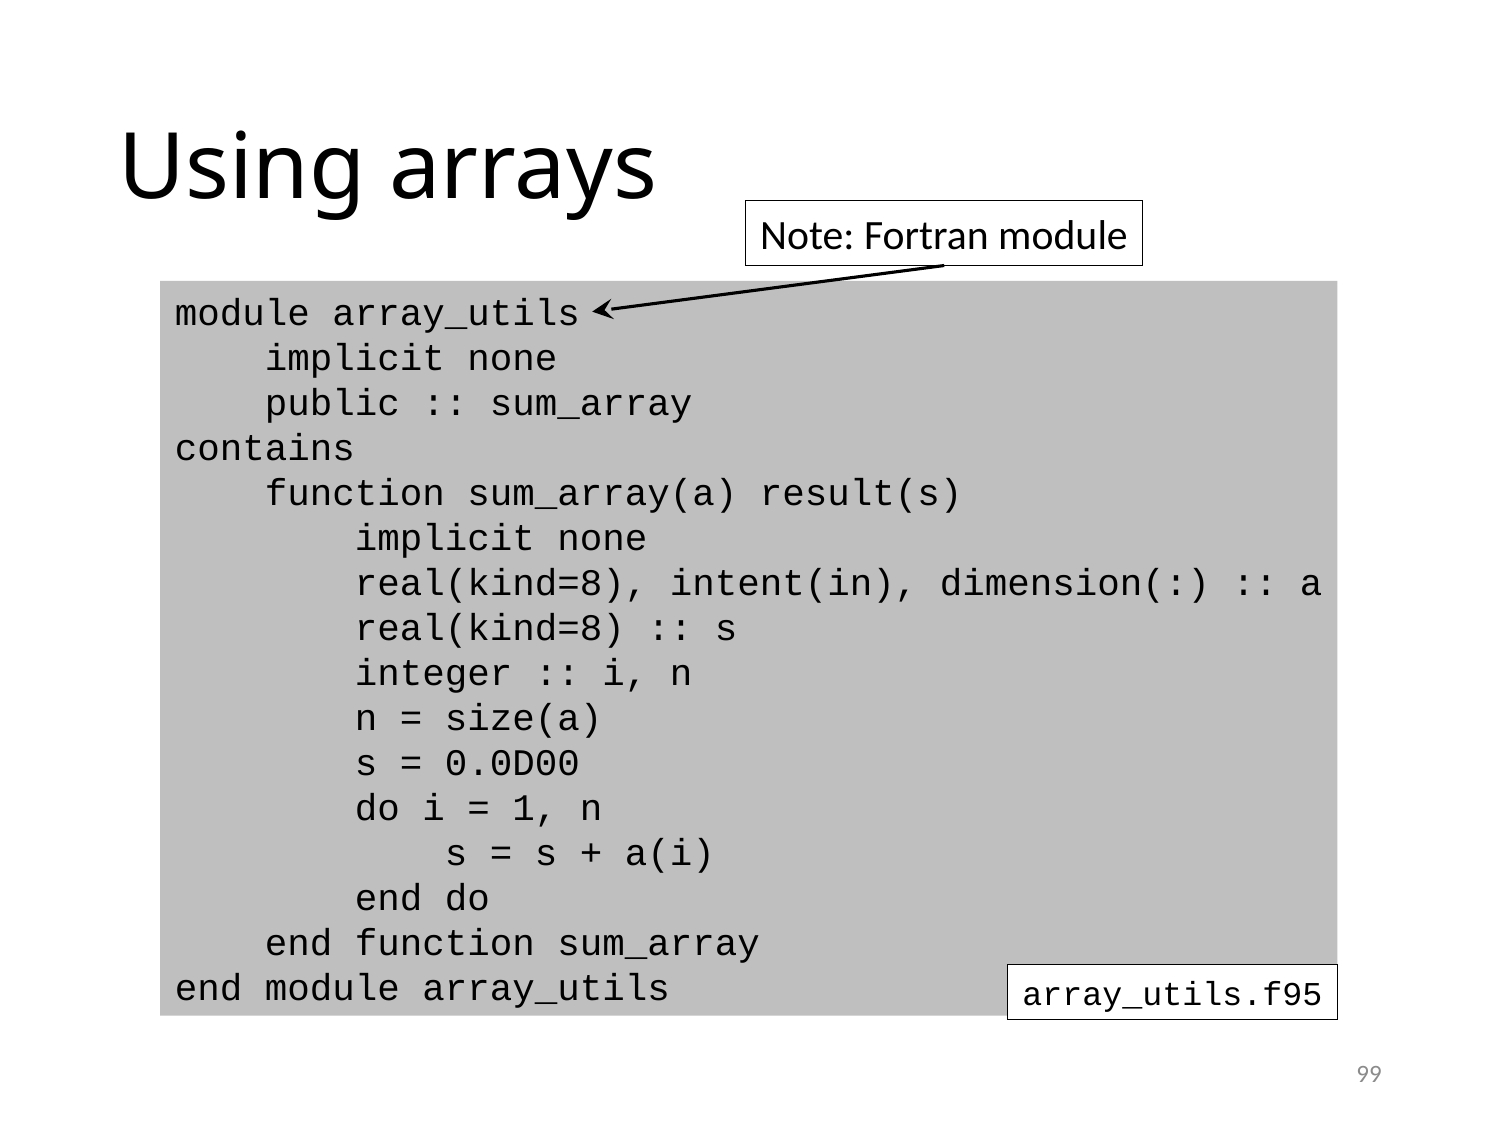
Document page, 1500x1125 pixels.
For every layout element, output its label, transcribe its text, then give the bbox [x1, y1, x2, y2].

title Using arrays [103, 59, 1397, 278]
slide_number 99 [1059, 1042, 1397, 1103]
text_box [156, 280, 1341, 1024]
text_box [592, 200, 1145, 312]
